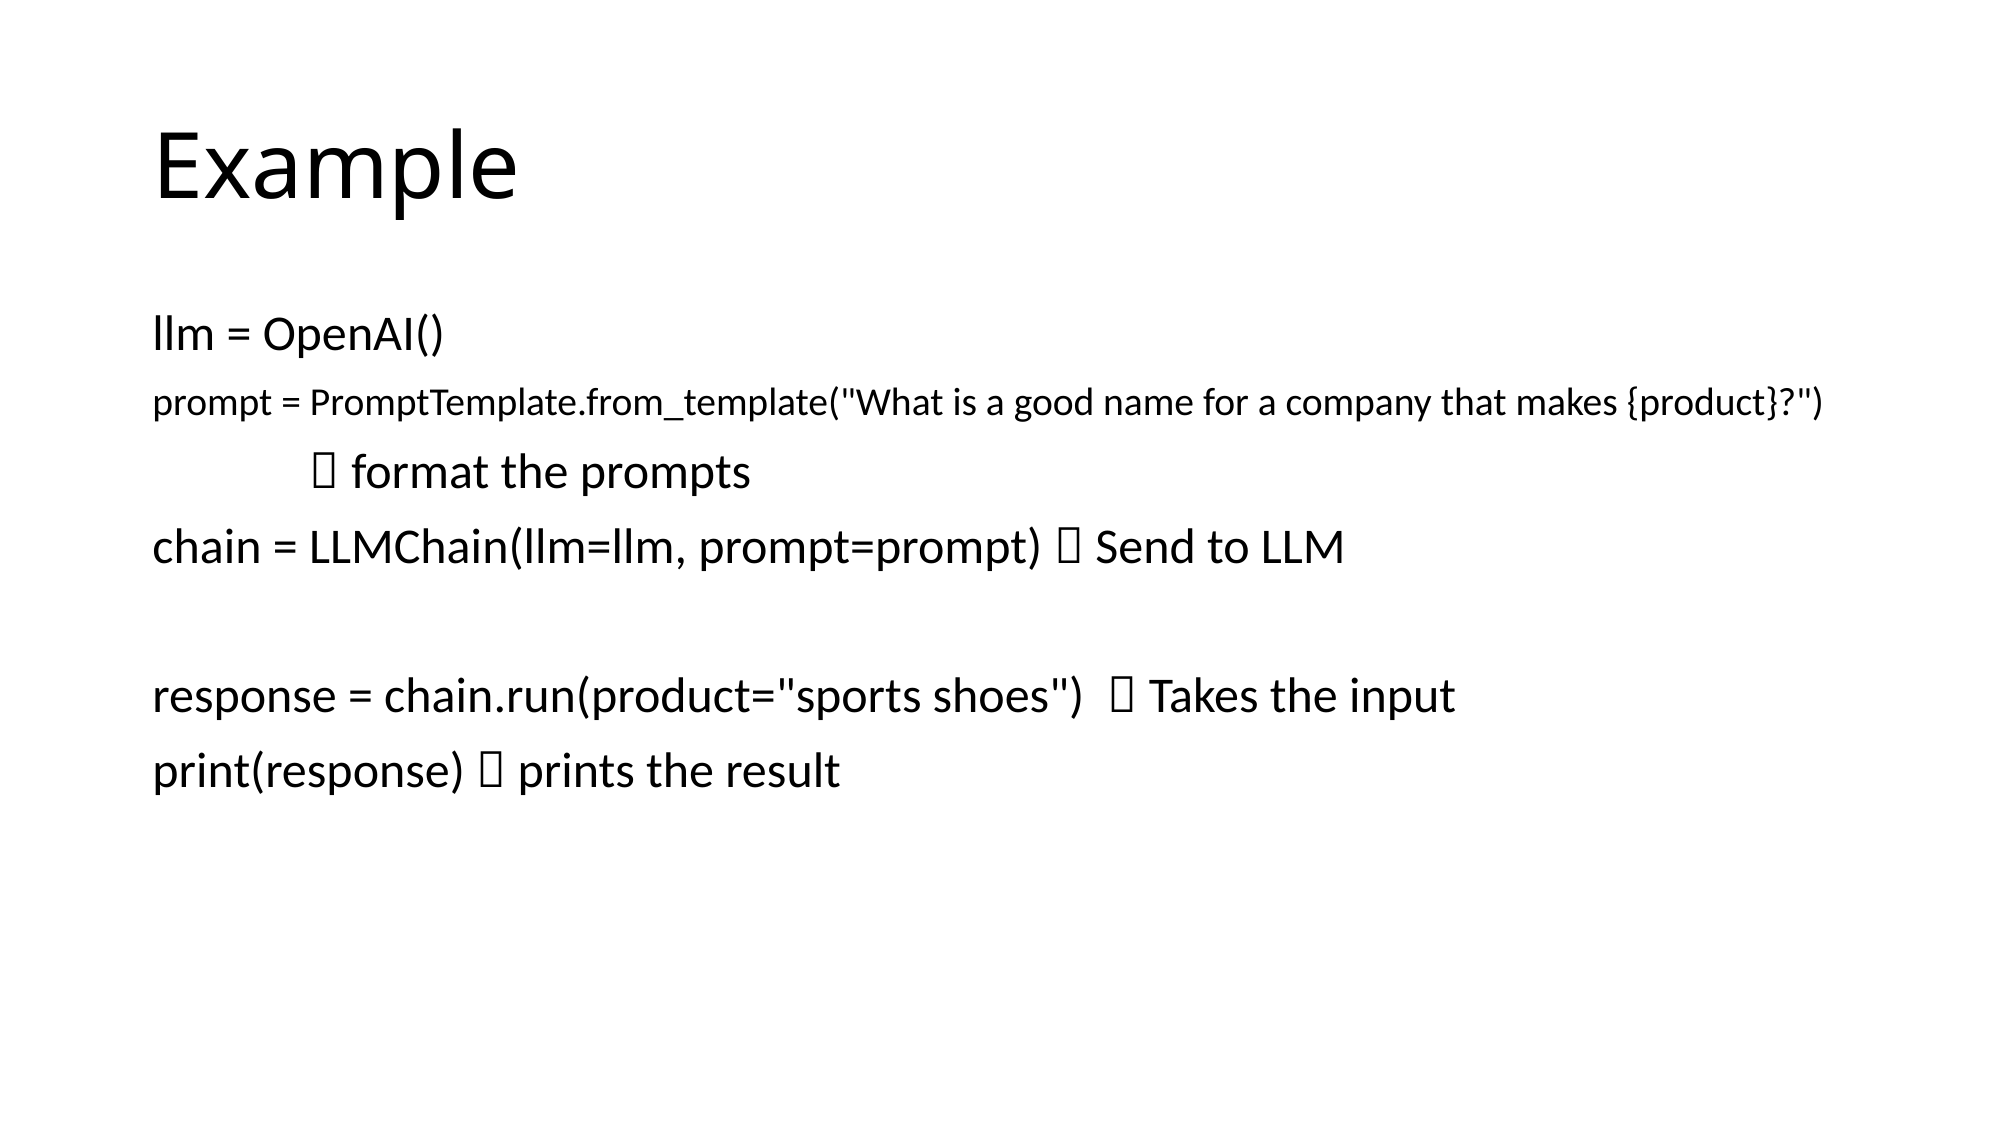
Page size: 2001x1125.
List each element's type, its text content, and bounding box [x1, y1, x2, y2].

title Example [137, 59, 1863, 278]
list llm = OpenAI() prompt = PromptTemplate.from_template("What is a good name for a company that makes {product}?")  format the prompts chain = LLMChain(llm=llm, prompt=prompt)  Send to LLM response = chain.run(product="sports shoes")  Takes the input print(response)  prints the result [137, 299, 1863, 1014]
